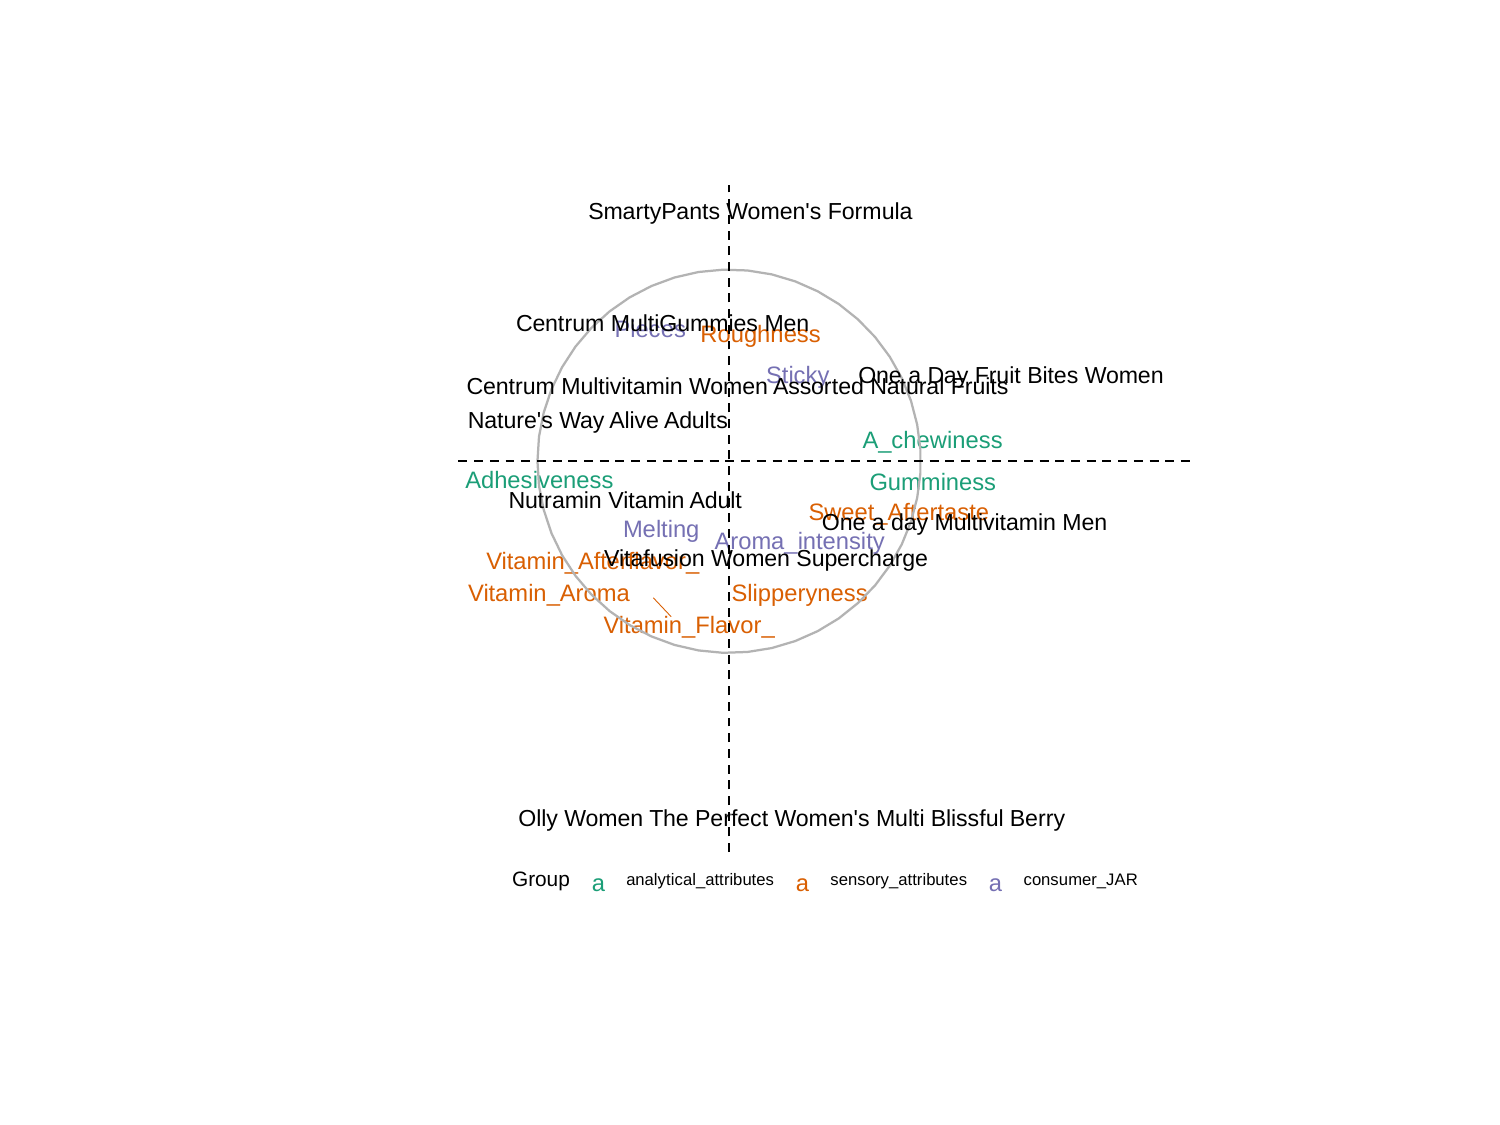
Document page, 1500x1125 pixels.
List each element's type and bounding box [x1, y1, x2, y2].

text_box [149, 149, 1500, 901]
